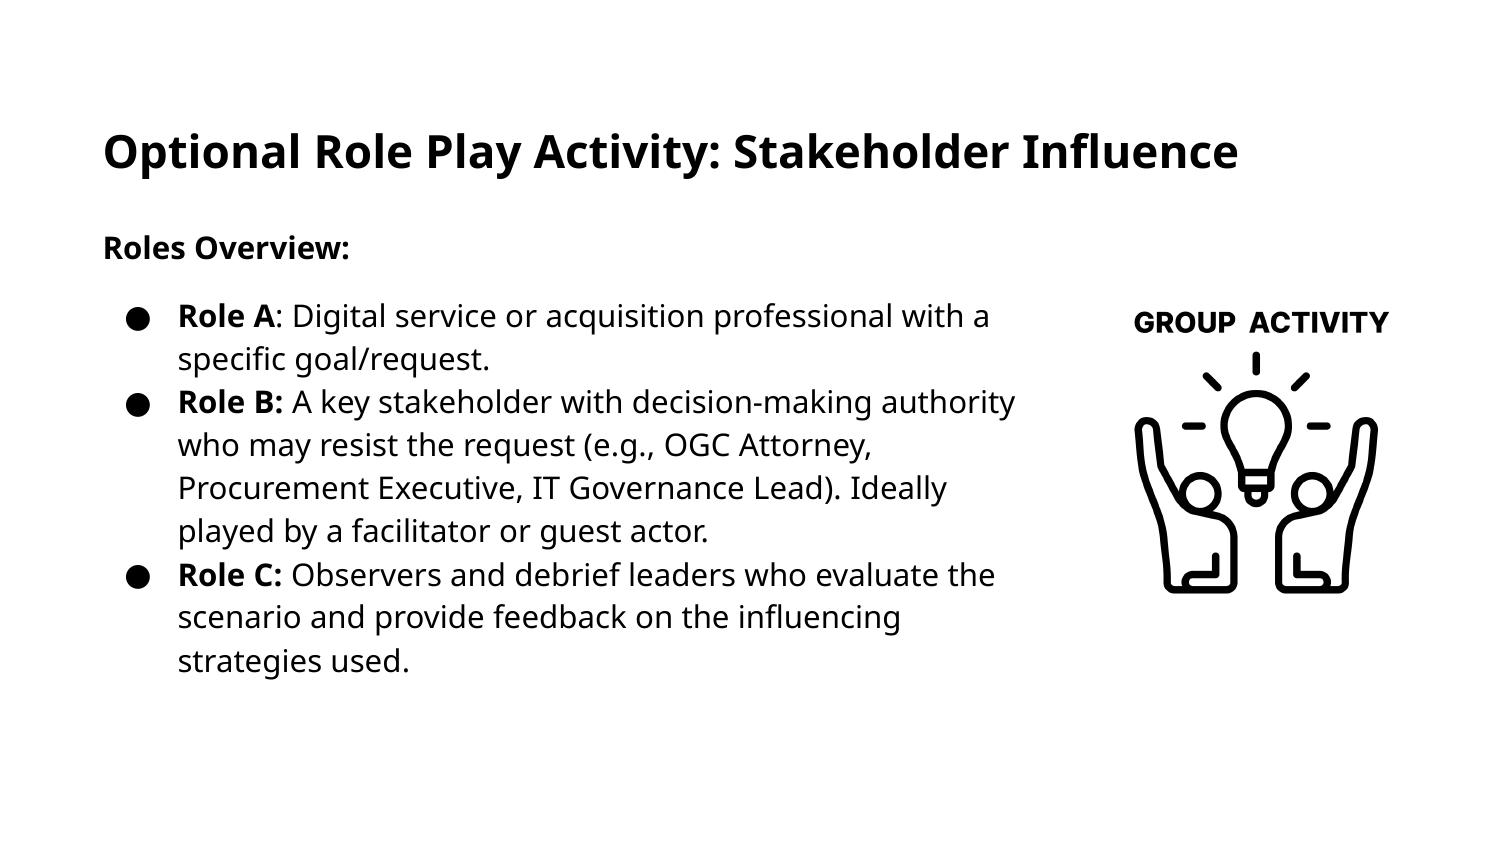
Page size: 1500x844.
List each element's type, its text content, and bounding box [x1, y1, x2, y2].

text_box Roles Overview: Role A: Digital service or acquisition professional with a specific goal/request. Role B: A key stakeholder with decision-making authority who may resist the request (e.g., OGC Attorney, Procurement Executive, IT Governance Lead). Ideally played by a facilitator or guest actor. Role C: Observers and debrief leaders who evaluate the scenario and provide feedback on the influencing strategies used. [87, 415, 1035, 630]
title Optional Role Play Activity: Stakeholder Influence [87, 99, 1319, 190]
text_box [99, 348, 1038, 496]
picture [1087, 283, 1426, 622]
